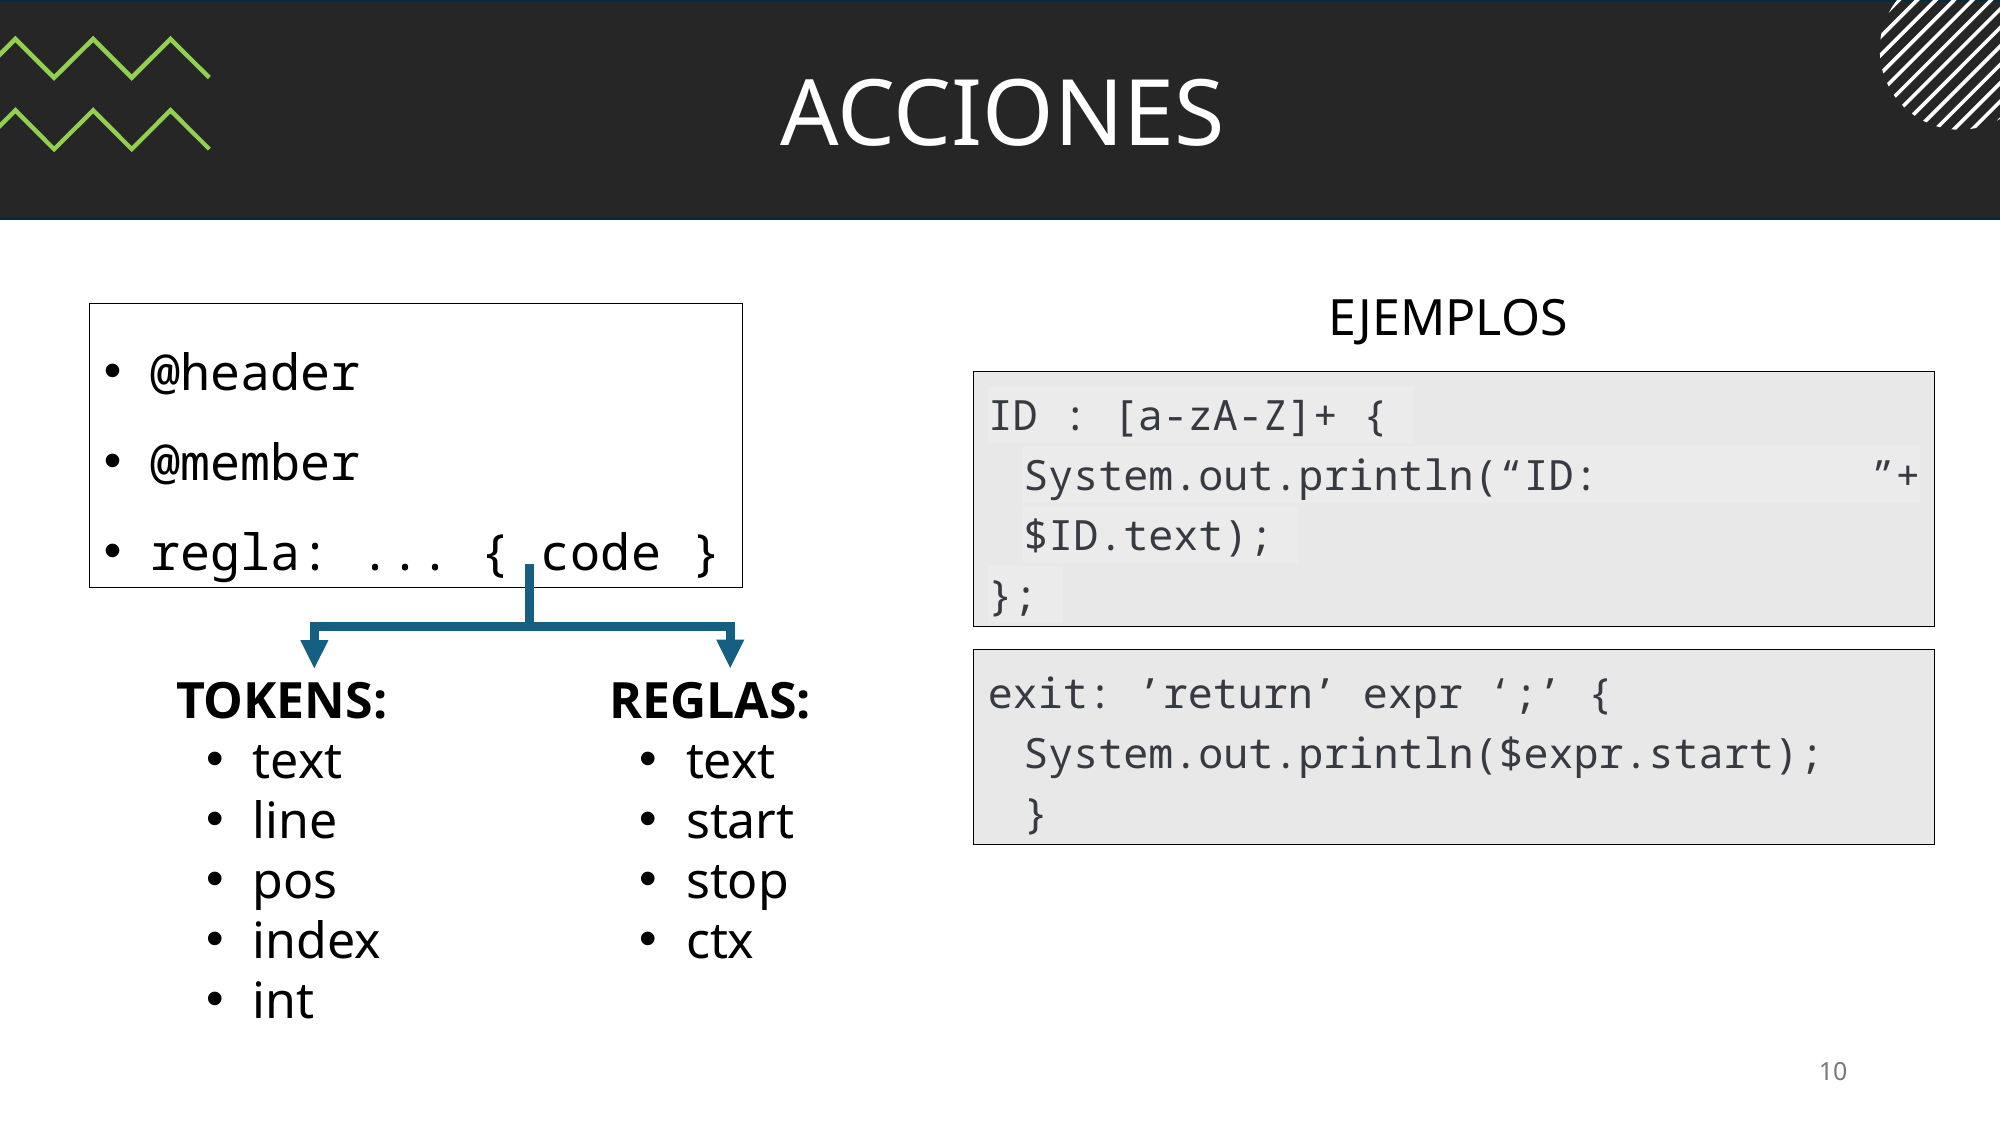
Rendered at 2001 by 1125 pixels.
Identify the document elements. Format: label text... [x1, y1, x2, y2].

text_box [0, 0, 2000, 219]
text_box @header @member regla: ... { code } [89, 303, 743, 588]
text_box EJEMPLOS [1107, 278, 1789, 353]
text_box exit: ’return’ expr ‘;’ { System.out.println($expr.start); } [973, 649, 1935, 845]
slide_number 10 [1412, 1042, 1863, 1103]
text_box ID : [a-zA-Z]+ { System.out.println(“ID: ”+ $ID.text); }; [973, 371, 1935, 627]
text_box REGLAS: text start stop ctx [594, 661, 876, 976]
text_box TOKENS: text line pos index int [161, 661, 443, 1036]
